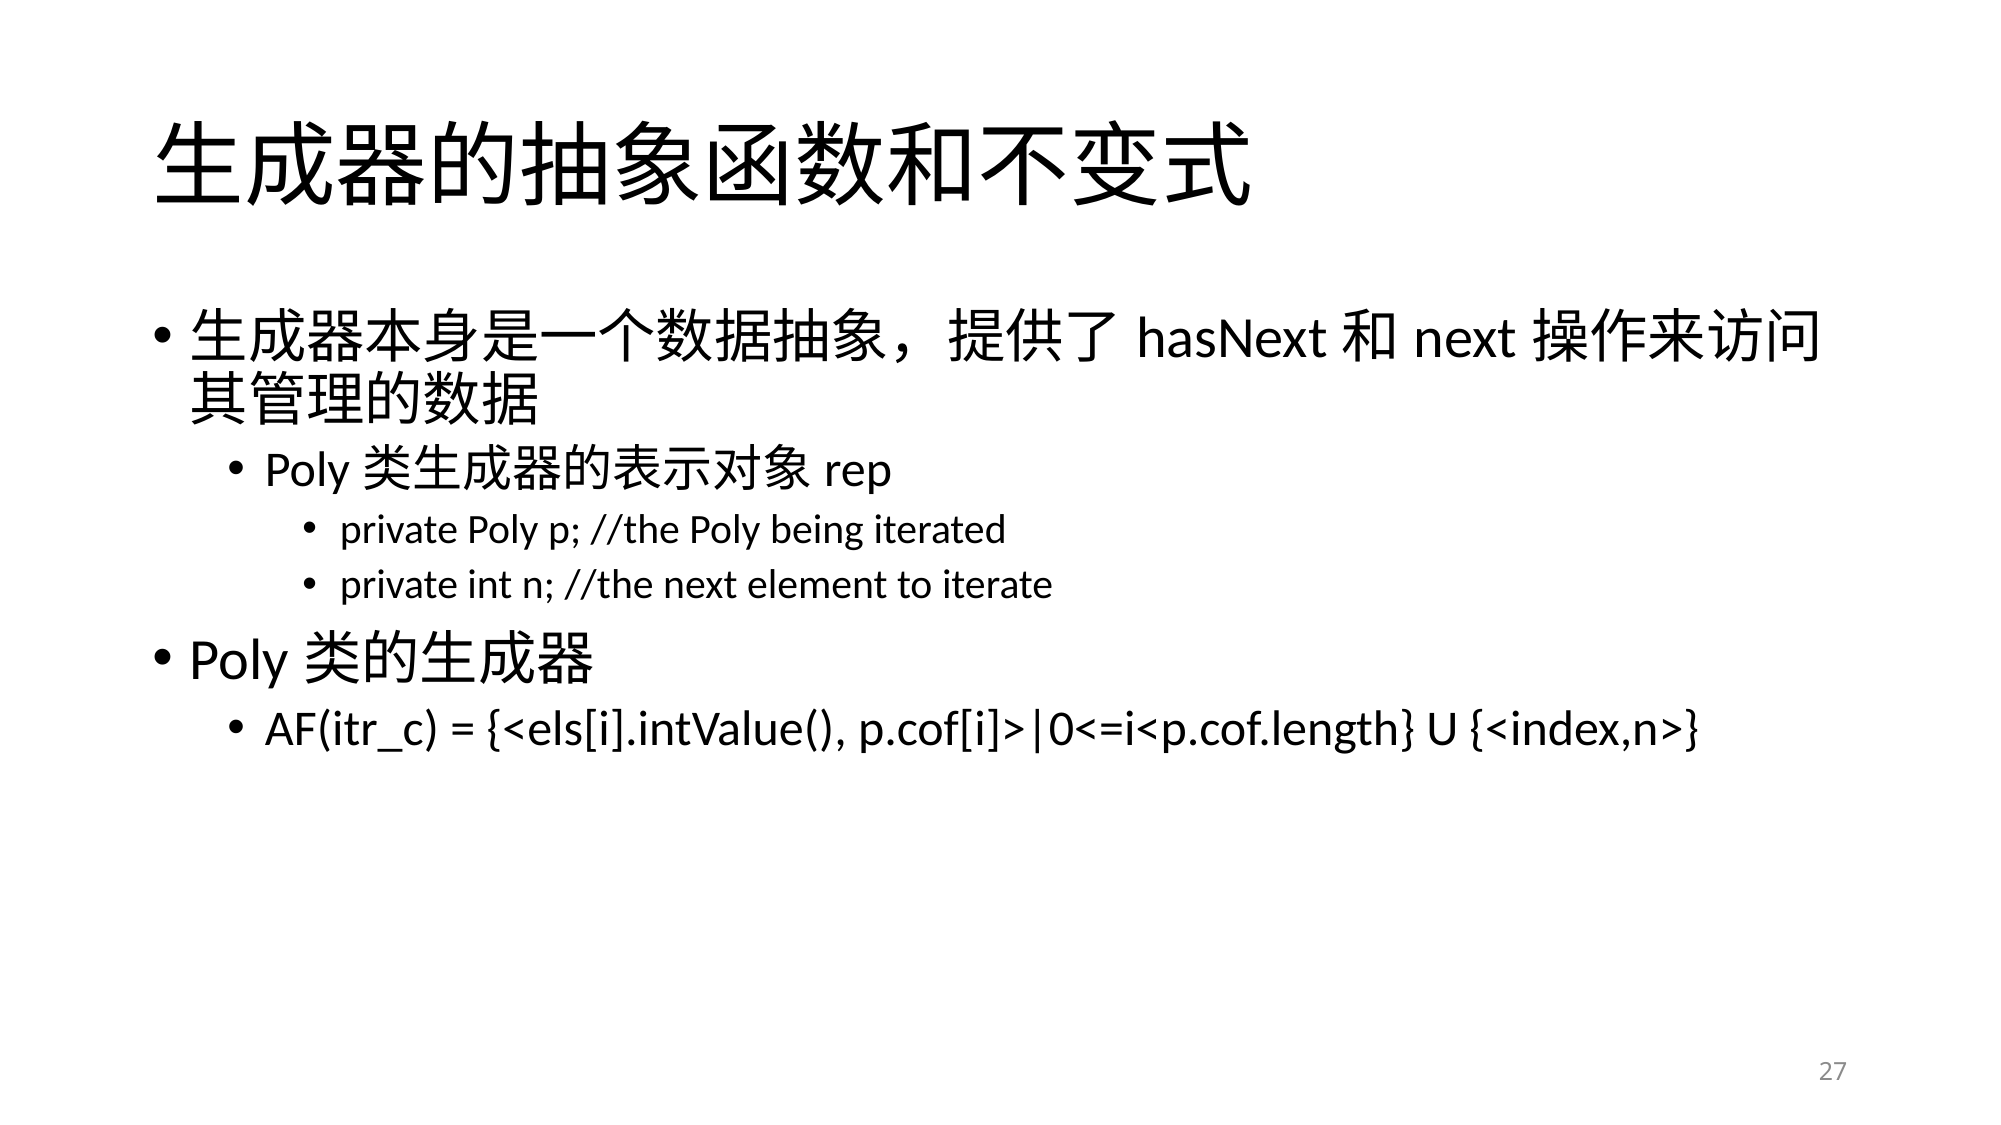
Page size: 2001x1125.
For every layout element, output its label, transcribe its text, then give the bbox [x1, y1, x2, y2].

title 生成器的抽象函数和不变式 [137, 59, 1863, 278]
slide_number 27 [1412, 1042, 1863, 1103]
list 生成器本身是一个数据抽象，提供了hasNext和next操作来访问其管理的数据 Poly类生成器的表示对象rep private Poly p; //the Poly being iterated private int n; //the next element to iterate Poly类的生成器 AF(itr_c) = {<els[i].intValue(), p.cof[i]>|0<=i<p.cof.length} U {<index,n>} [137, 299, 1863, 1014]
